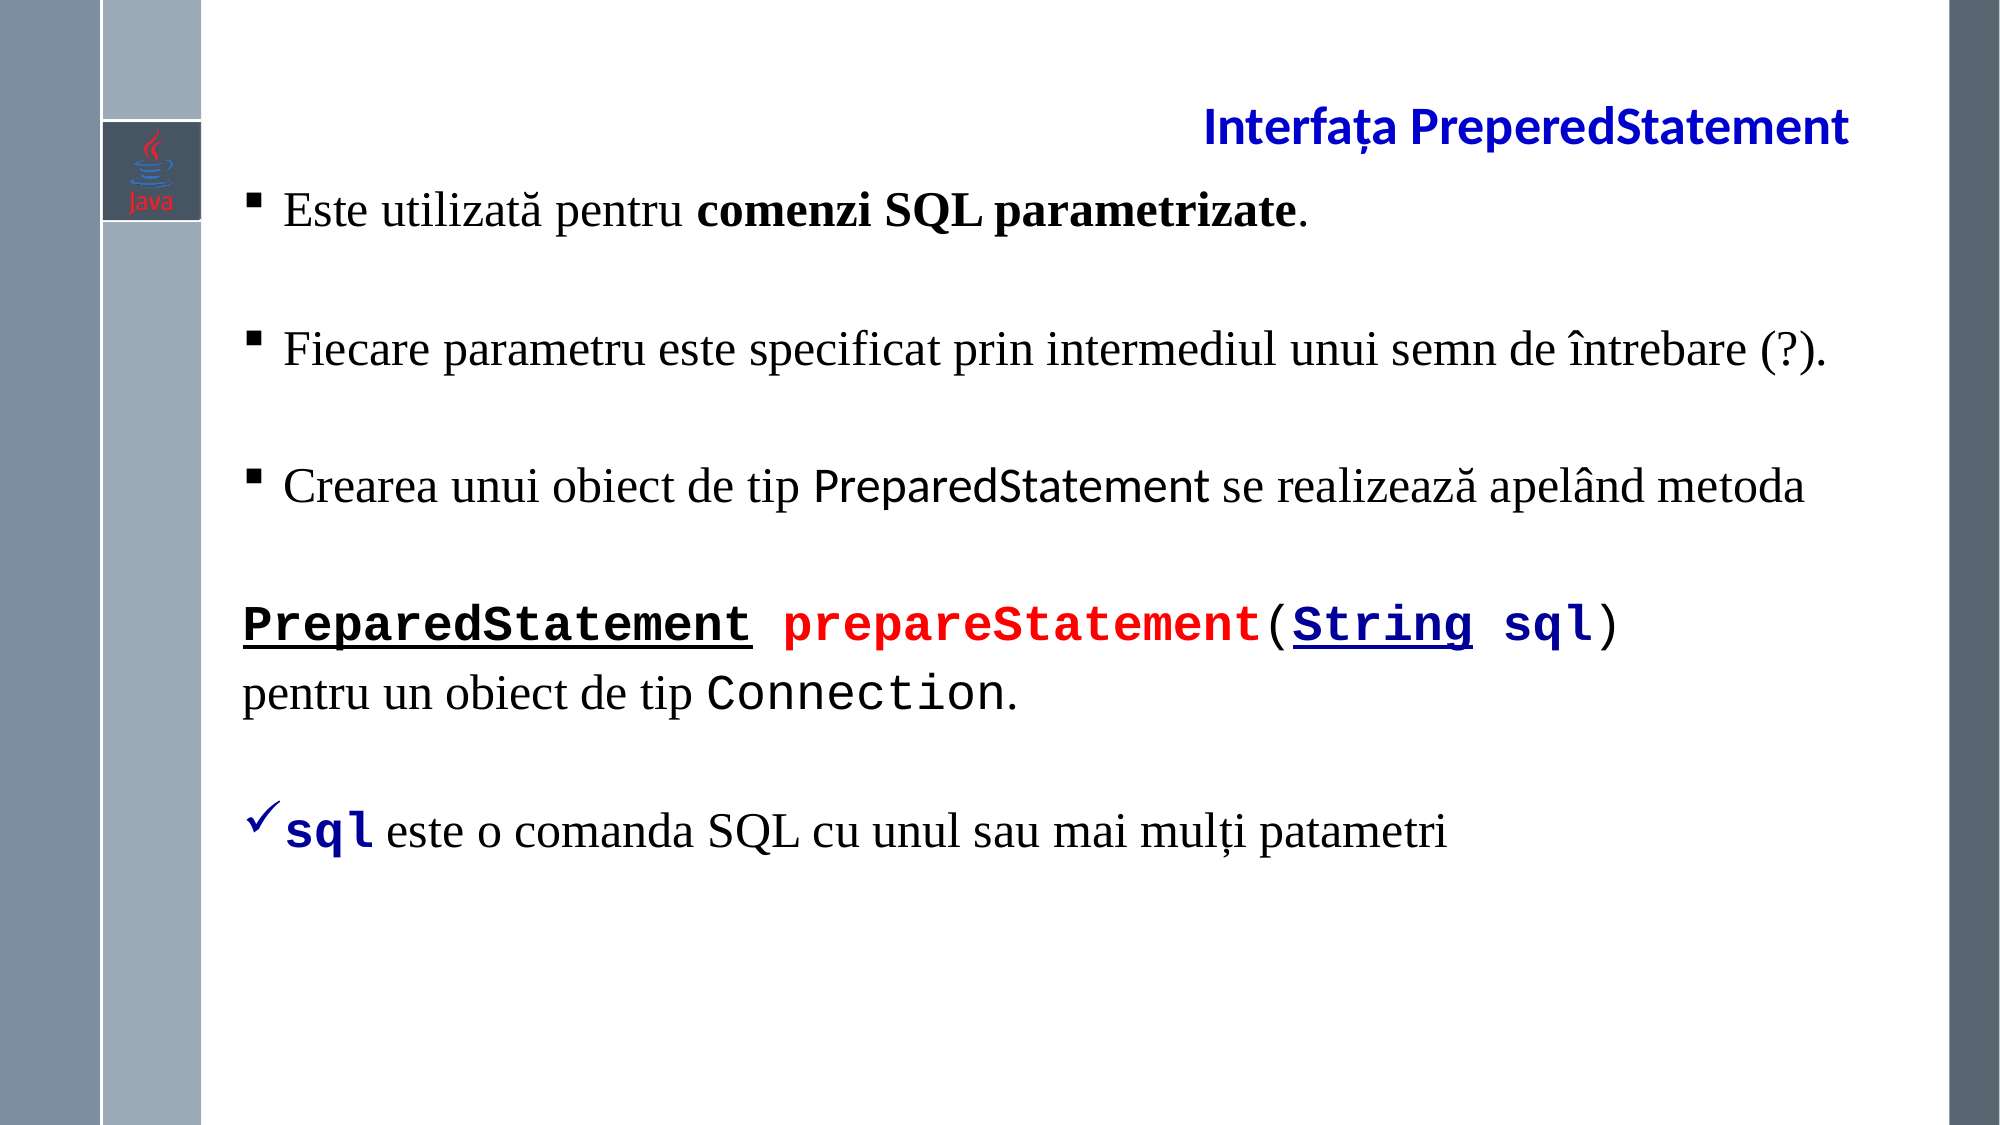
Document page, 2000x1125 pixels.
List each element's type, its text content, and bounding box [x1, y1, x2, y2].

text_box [102, 122, 200, 221]
title Interfața PreperedStatement [261, 29, 1867, 160]
list Este utilizată pentru comenzi SQL parametrizate. Fiecare parametru este specificat prin intermediul unui semn de întrebare (?). Crearea unui obiect de tip PreparedStatement se realizează apelând metoda PreparedStatement prepareStatement(String sql) pentru un obiect de tip Connection. sql este o comanda SQL cu unul sau mai mulți patametri [227, 160, 1869, 1059]
